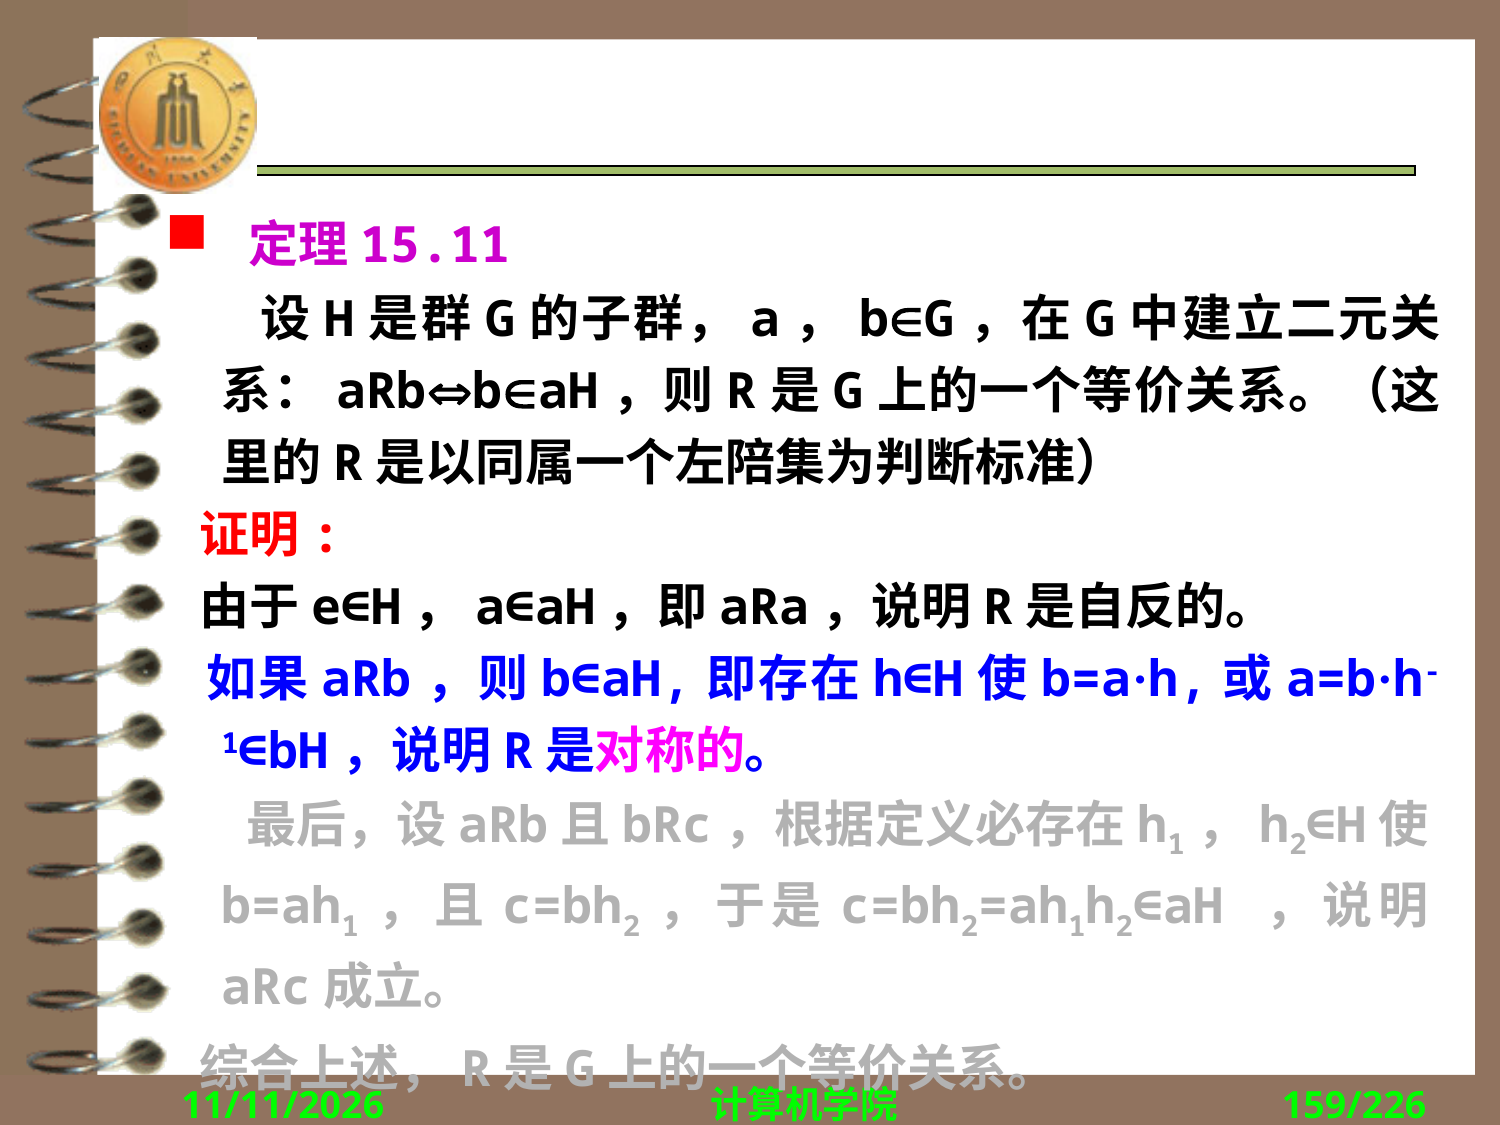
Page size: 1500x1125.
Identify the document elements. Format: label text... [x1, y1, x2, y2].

slide_number 159/226 [1128, 1084, 1442, 1100]
list 定理15.11 设H是群G的子群，a，bG，在G中建立二元关系：aRbbaH，则R是G上的一个等价关系。（这里的R是以同属一个左陪集为判断标准） 证明: 由于e∈H，a∈aH，即aRa，说明R是自反的。 如果aRb，则b∈aH,即存在h∈H使b=a·h,或a=b·h-1∈bH，说明R是对称的。 最后，设aRb且bRc，根据定义必存在h1，h2∈H使b=ah1，且c=bh2，于是c=bh2=ah1h2∈aH ，说明aRc成立。 综合上述，R是G上的一个等价关系。 [159, 184, 1447, 1084]
picture [0, 0, 257, 1075]
footer 计算机学院 [479, 1084, 1128, 1100]
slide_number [166, 1084, 479, 1100]
